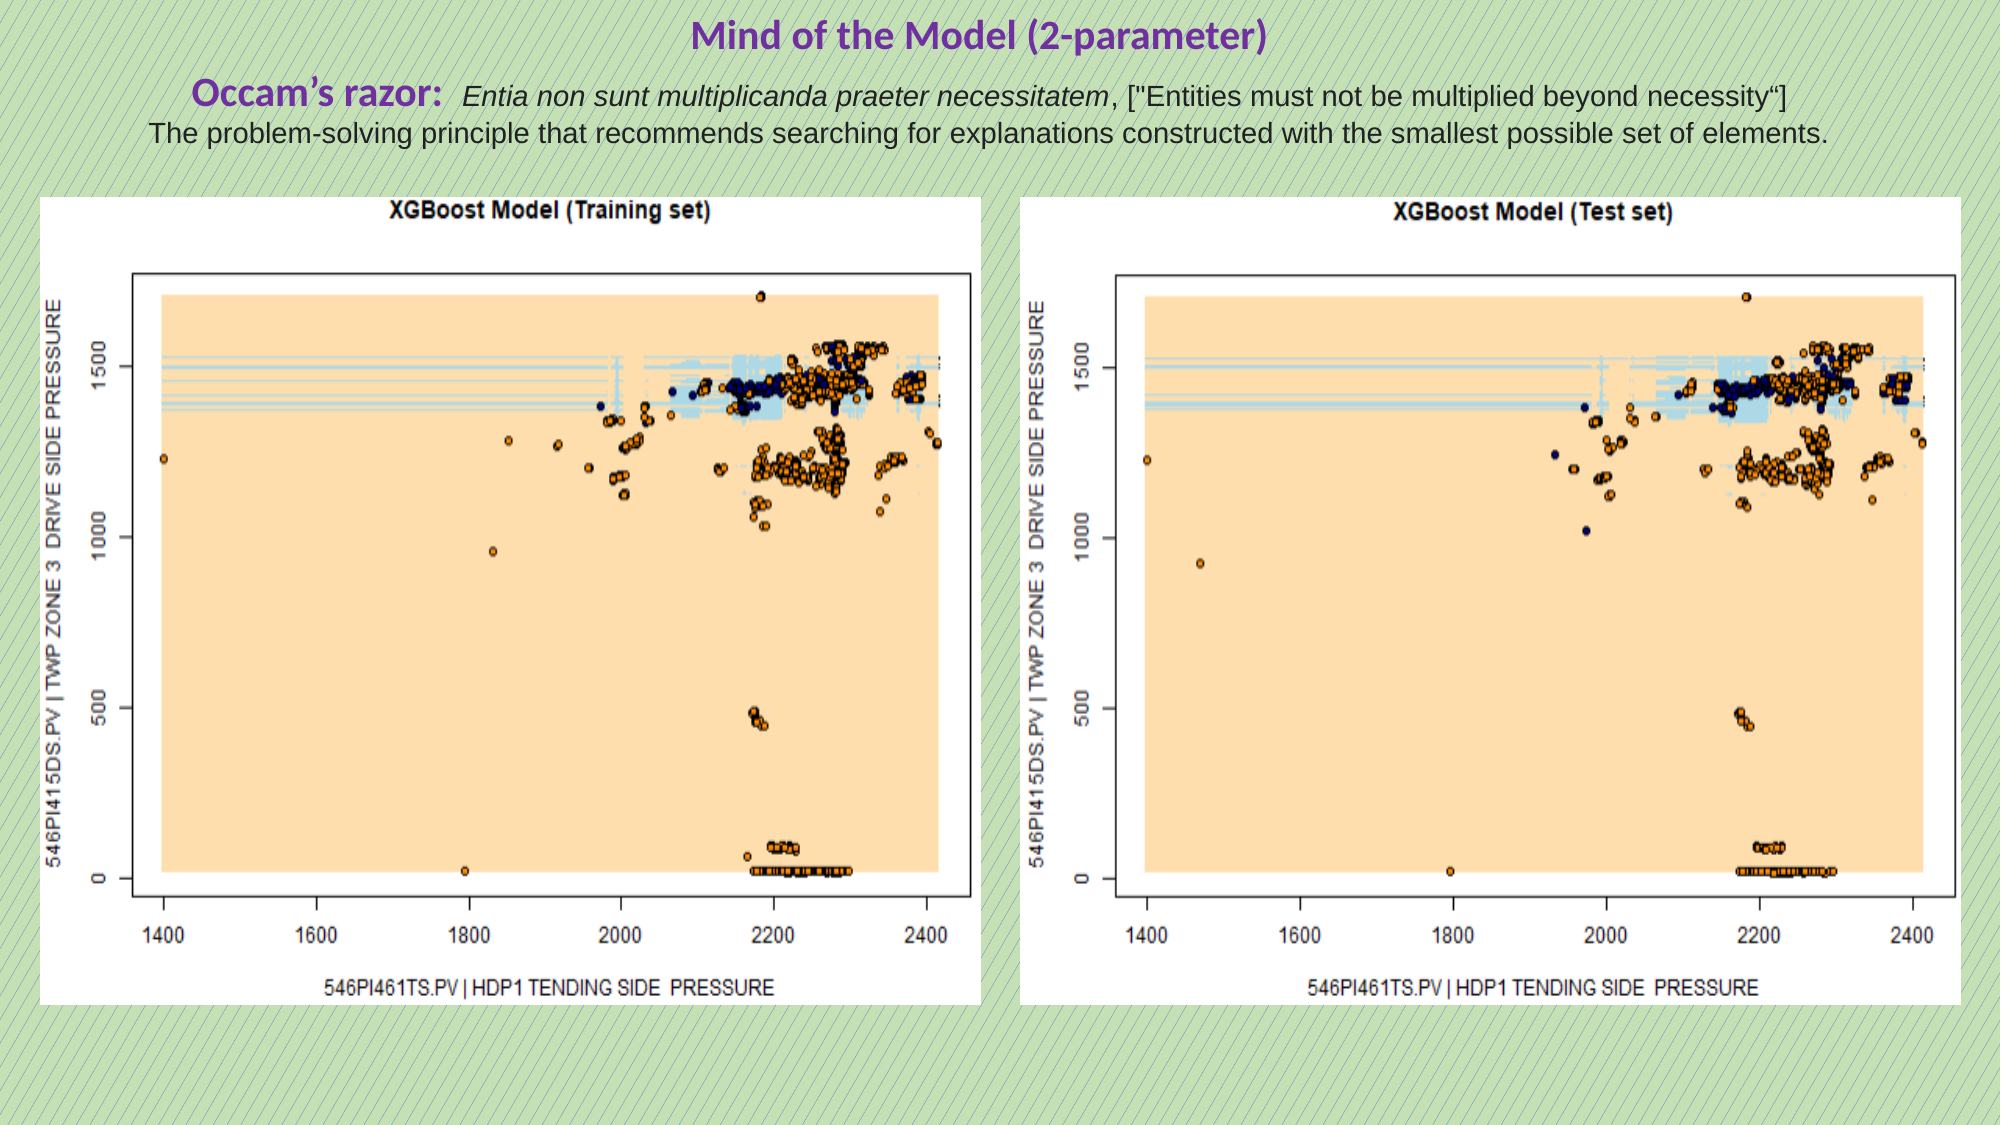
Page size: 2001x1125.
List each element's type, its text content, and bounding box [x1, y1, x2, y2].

picture [40, 197, 981, 1005]
text_box Occam’s razor: Entia non sunt multiplicanda praeter necessitatem, ["Entities must not be multiplied beyond necessity“] The problem-solving principle that recommends searching for explanations constructed with the smallest possible set of elements. [59, 58, 1921, 156]
picture [1020, 197, 1961, 1005]
text_box Mind of the Model (2-parameter) [385, 0, 1574, 58]
